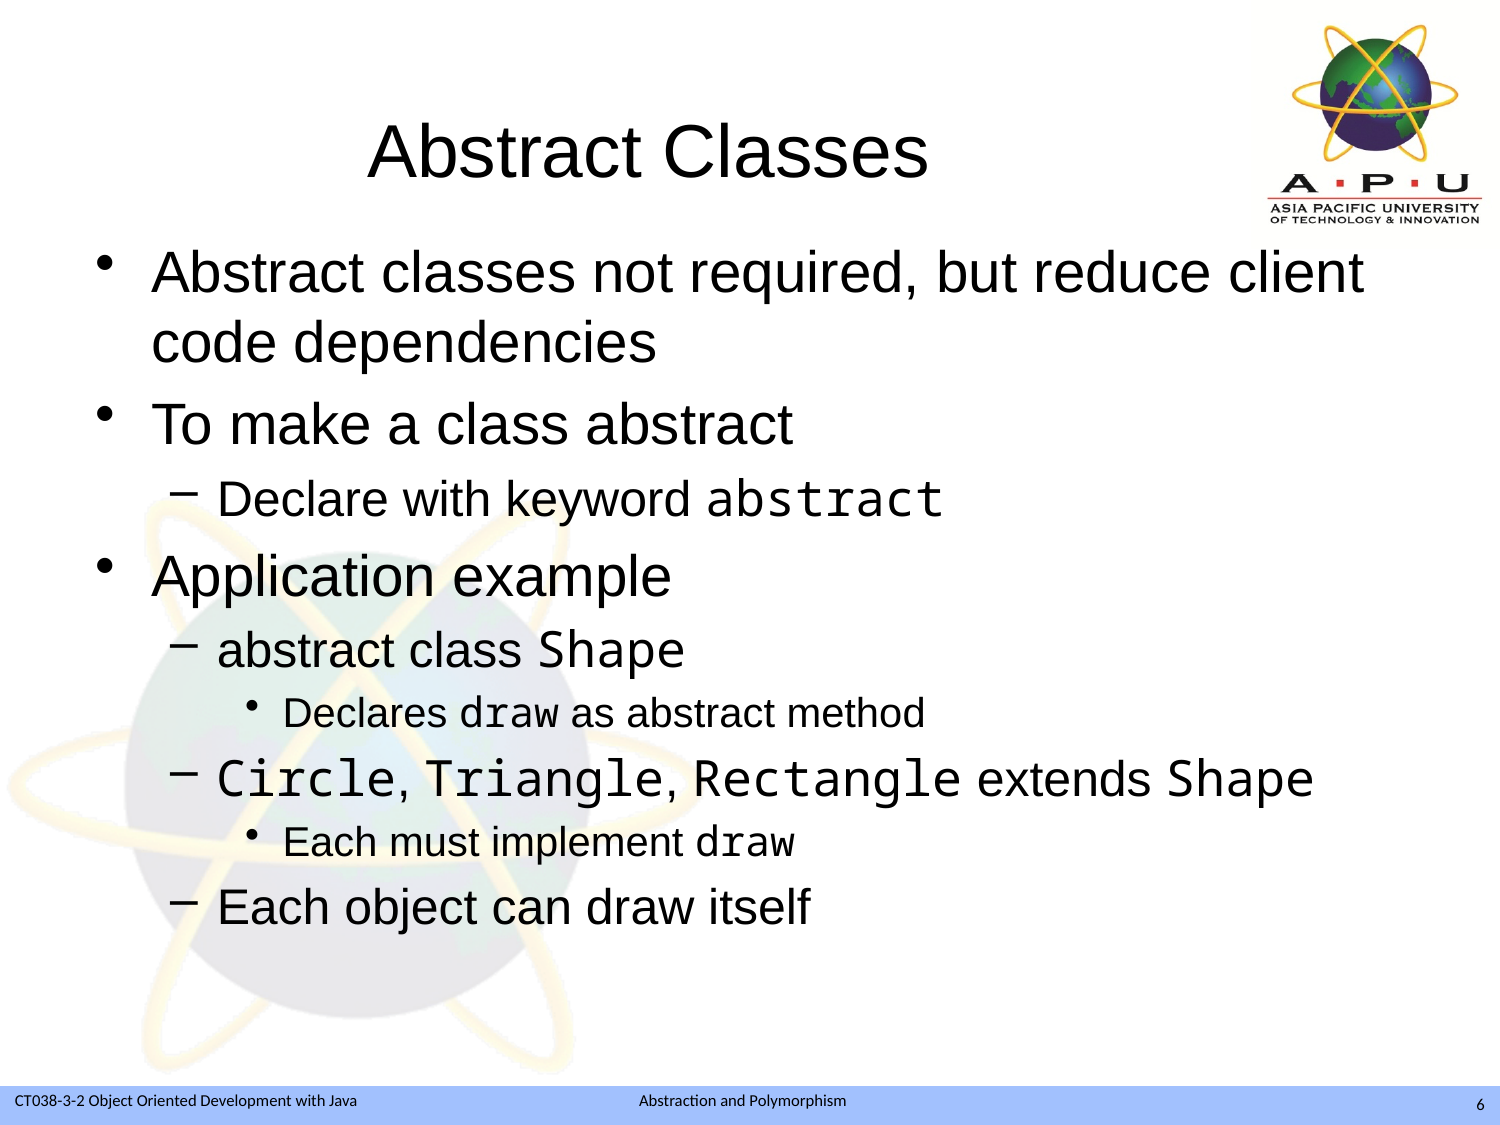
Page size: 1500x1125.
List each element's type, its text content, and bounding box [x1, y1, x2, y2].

list Abstract classes not required, but reduce client code dependencies To make a class abstract Declare with keyword abstract Application example abstract class Shape Declares draw as abstract method Circle, Triangle, Rectangle extends Shape Each must implement draw Each object can draw itself [79, 226, 1430, 1021]
picture [1251, 0, 1500, 249]
text_box 6 [1025, 1086, 1500, 1125]
title Abstract Classes [75, 45, 1222, 251]
